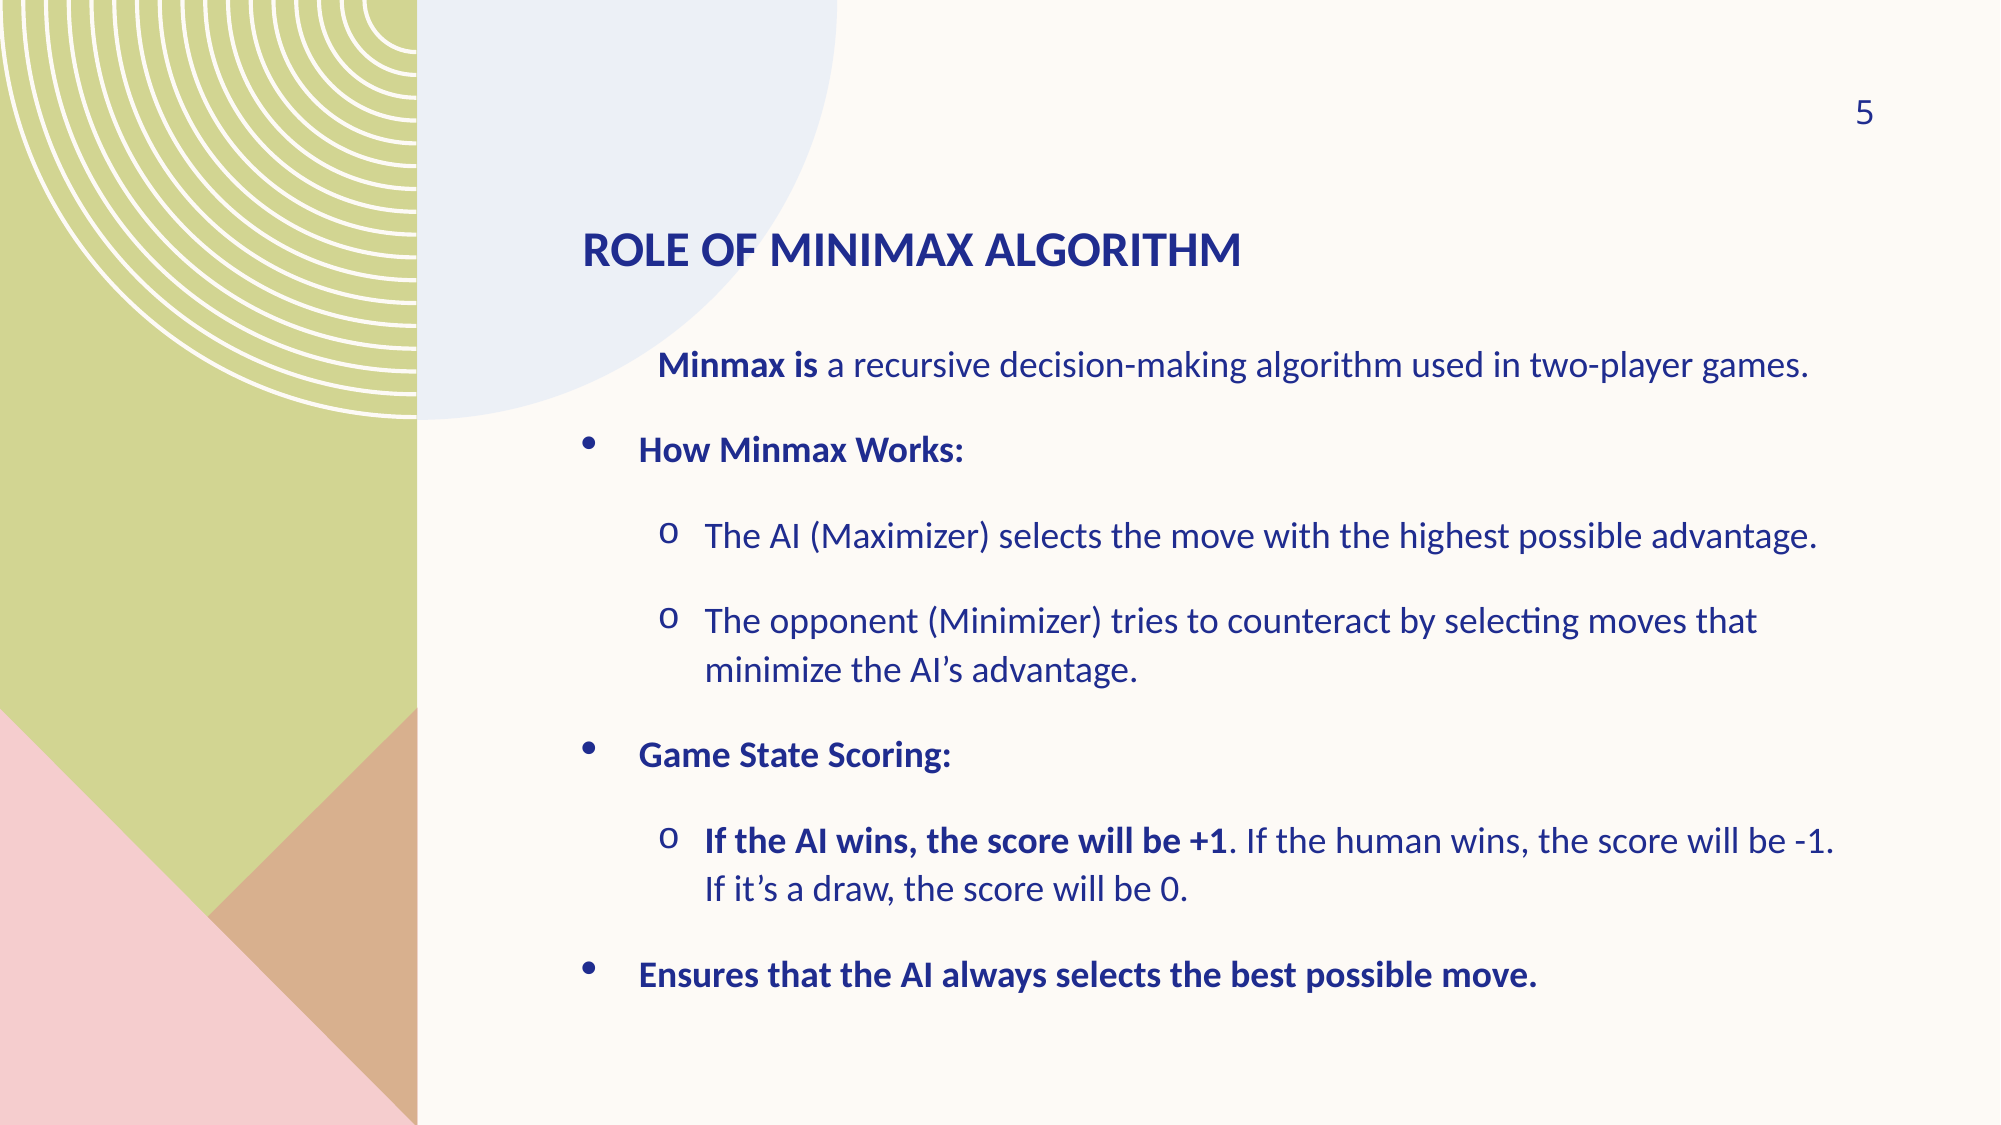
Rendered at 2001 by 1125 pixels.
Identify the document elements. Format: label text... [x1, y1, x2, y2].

list Minmax is a recursive decision-making algorithm used in two-player games. How Minmax Works: The AI (Maximizer) selects the move with the highest possible advantage. The opponent (Minimizer) tries to counteract by selecting moves that minimize the AI’s advantage. Game State Scoring: If the AI wins, the score will be +1. If the human wins, the score will be -1. If it’s a draw, the score will be 0. Ensures that the AI always selects the best possible move. [567, 336, 1875, 1050]
slide_number 5 [1699, 75, 1875, 153]
title Role of Minimax Algorithm [567, 173, 1875, 336]
